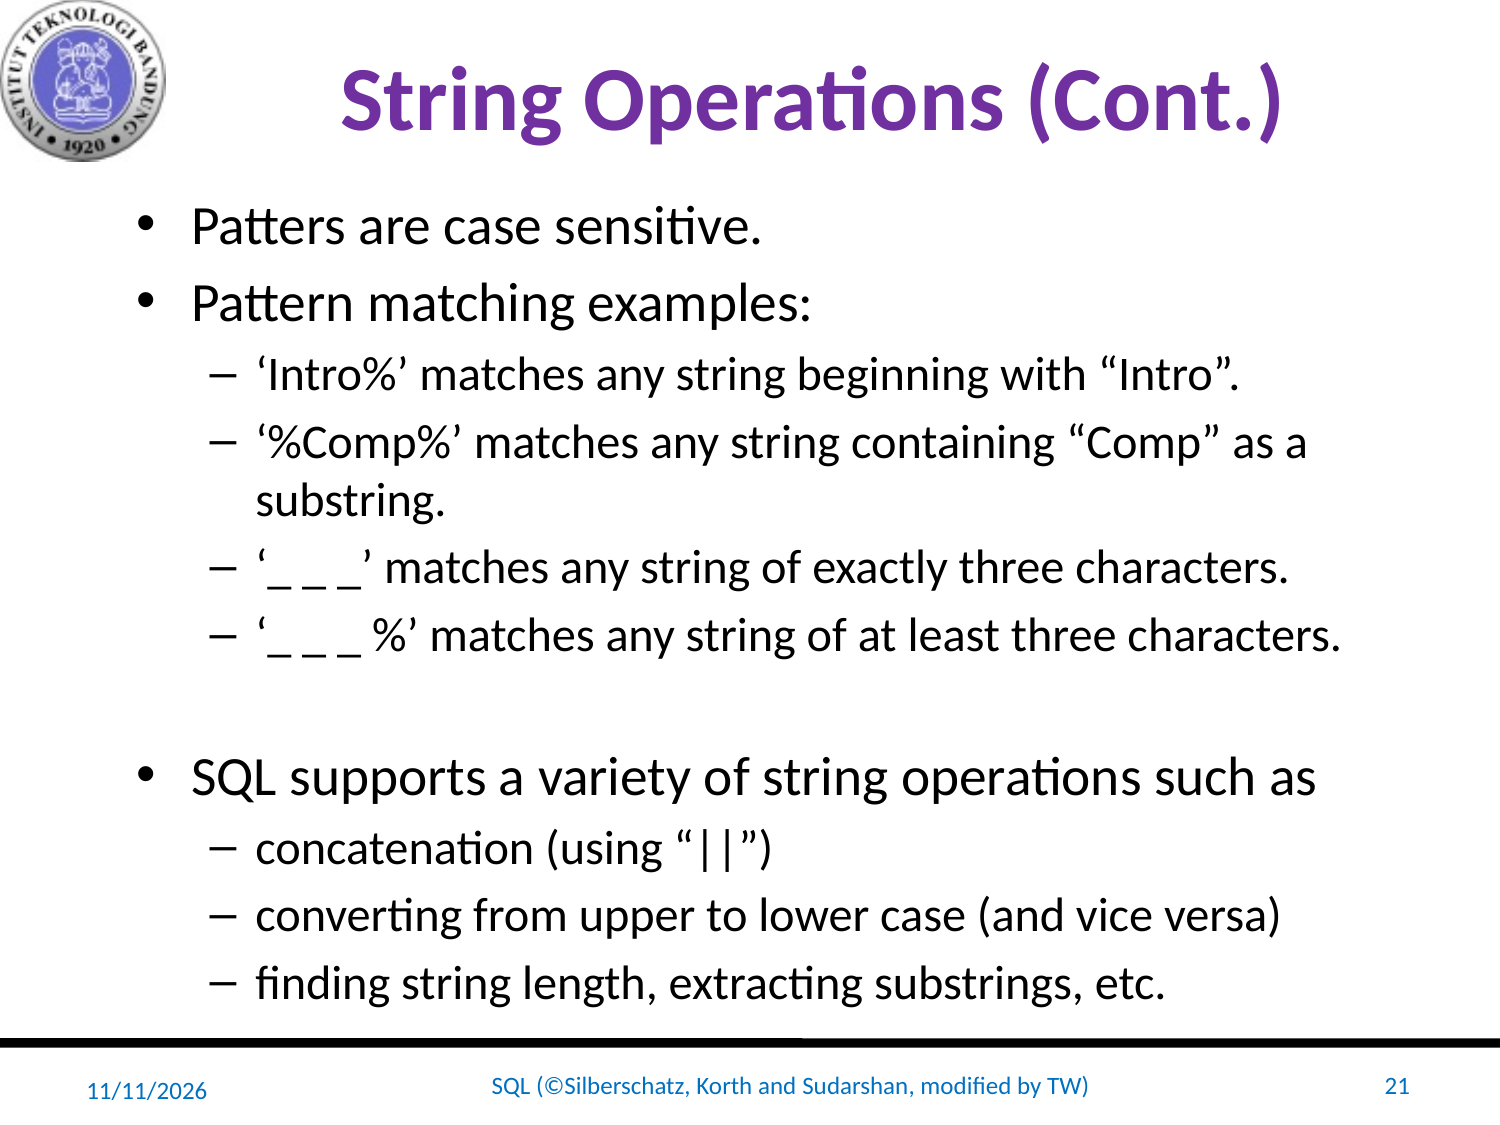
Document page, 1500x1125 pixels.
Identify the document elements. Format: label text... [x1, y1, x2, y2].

list Patters are case sensitive. Pattern matching examples: ‘Intro%’ matches any string beginning with “Intro”. ‘%Comp%’ matches any string containing “Comp” as a substring. ‘_ _ _’ matches any string of exactly three characters. ‘_ _ _ %’ matches any string of at least three characters. SQL supports a variety of string operations such as concatenation (using “||”) converting from upper to lower case (and vice versa) finding string length, extracting substrings, etc. [121, 181, 1409, 1032]
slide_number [58, 1054, 223, 1125]
footer SQL (©Silberschatz, Korth and Sudarshan, modified by TW) [246, 1054, 1336, 1115]
title String Operations (Cont.) [138, 0, 1489, 188]
picture [0, 0, 138, 162]
slide_number 21 [1359, 1054, 1425, 1115]
